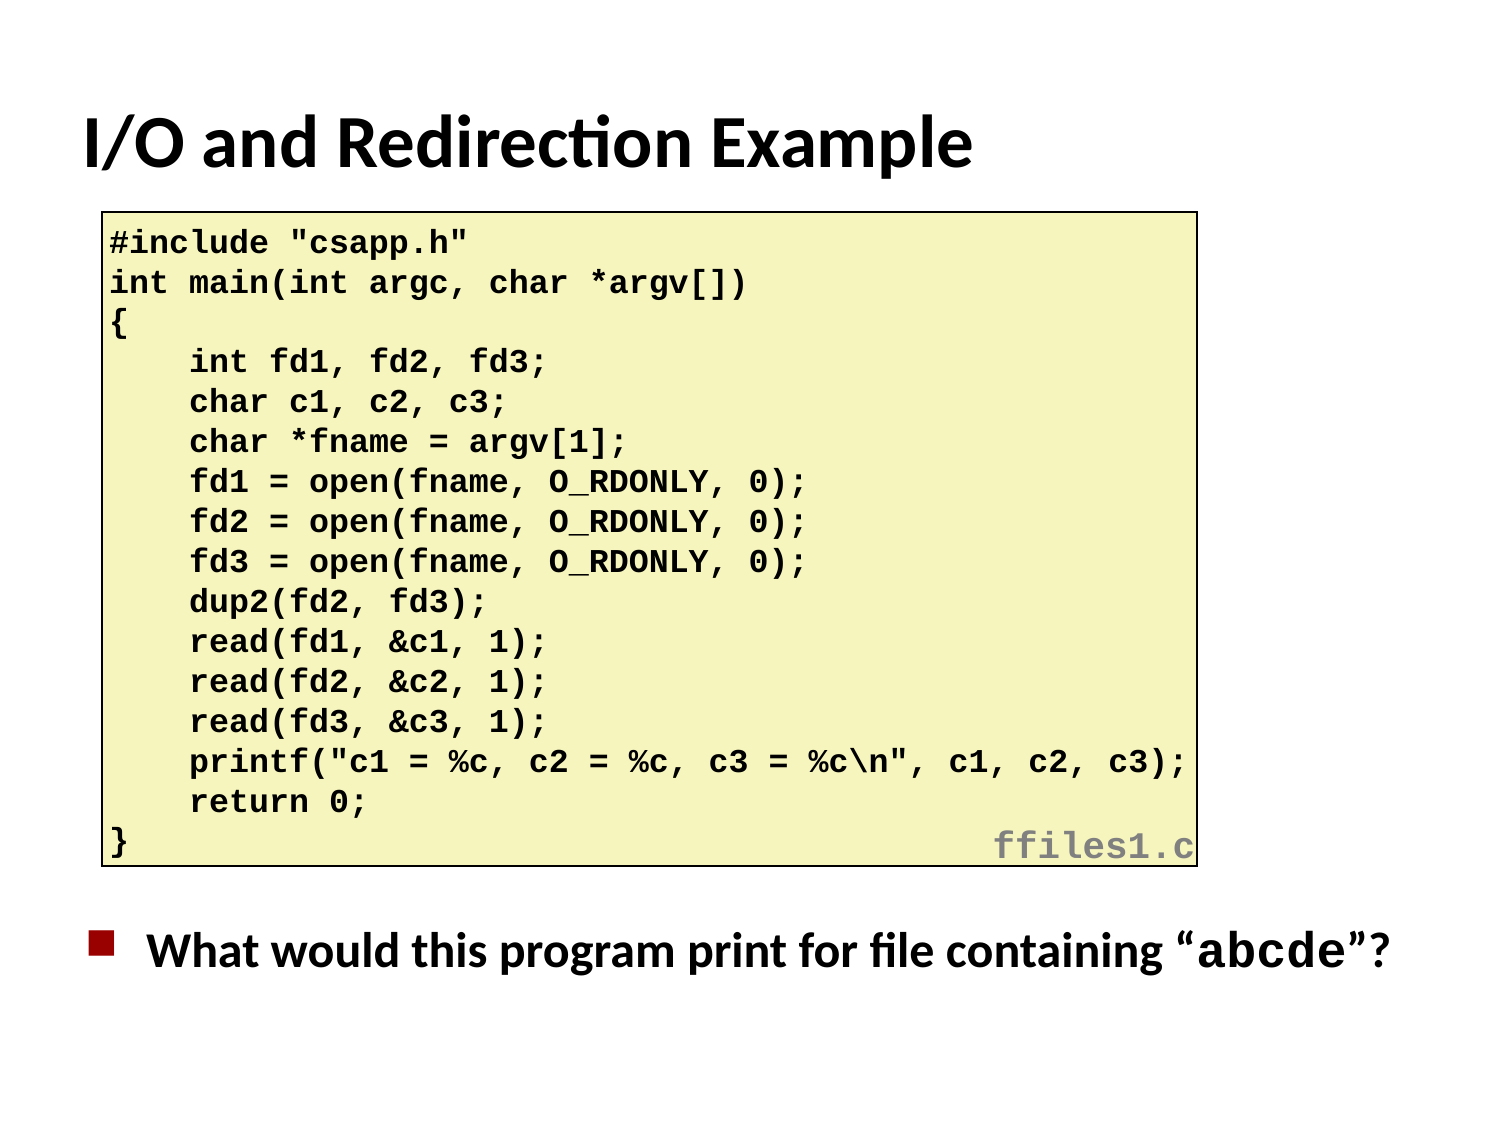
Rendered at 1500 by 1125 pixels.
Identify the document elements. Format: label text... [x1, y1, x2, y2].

title I/O and Redirection Example [66, 74, 1426, 201]
text_box ffiles1.c [977, 813, 1210, 873]
text_box #include "csapp.h" int main(int argc, char *argv[]) { int fd1, fd2, fd3; char c1, c2, c3; char *fname = argv[1]; fd1 = open(fname, O_RDONLY, 0); fd2 = open(fname, O_RDONLY, 0); fd3 = open(fname, O_RDONLY, 0); dup2(fd2, fd3); read(fd1, &c1, 1); read(fd2, &c2, 1); read(fd3, &c3, 1); printf("c1 = %c, c2 = %c, c3 = %c\n", c1, c2, c3); return 0; } [101, 212, 1197, 866]
list What would this program print for file containing “abcde”? [74, 909, 1438, 998]
